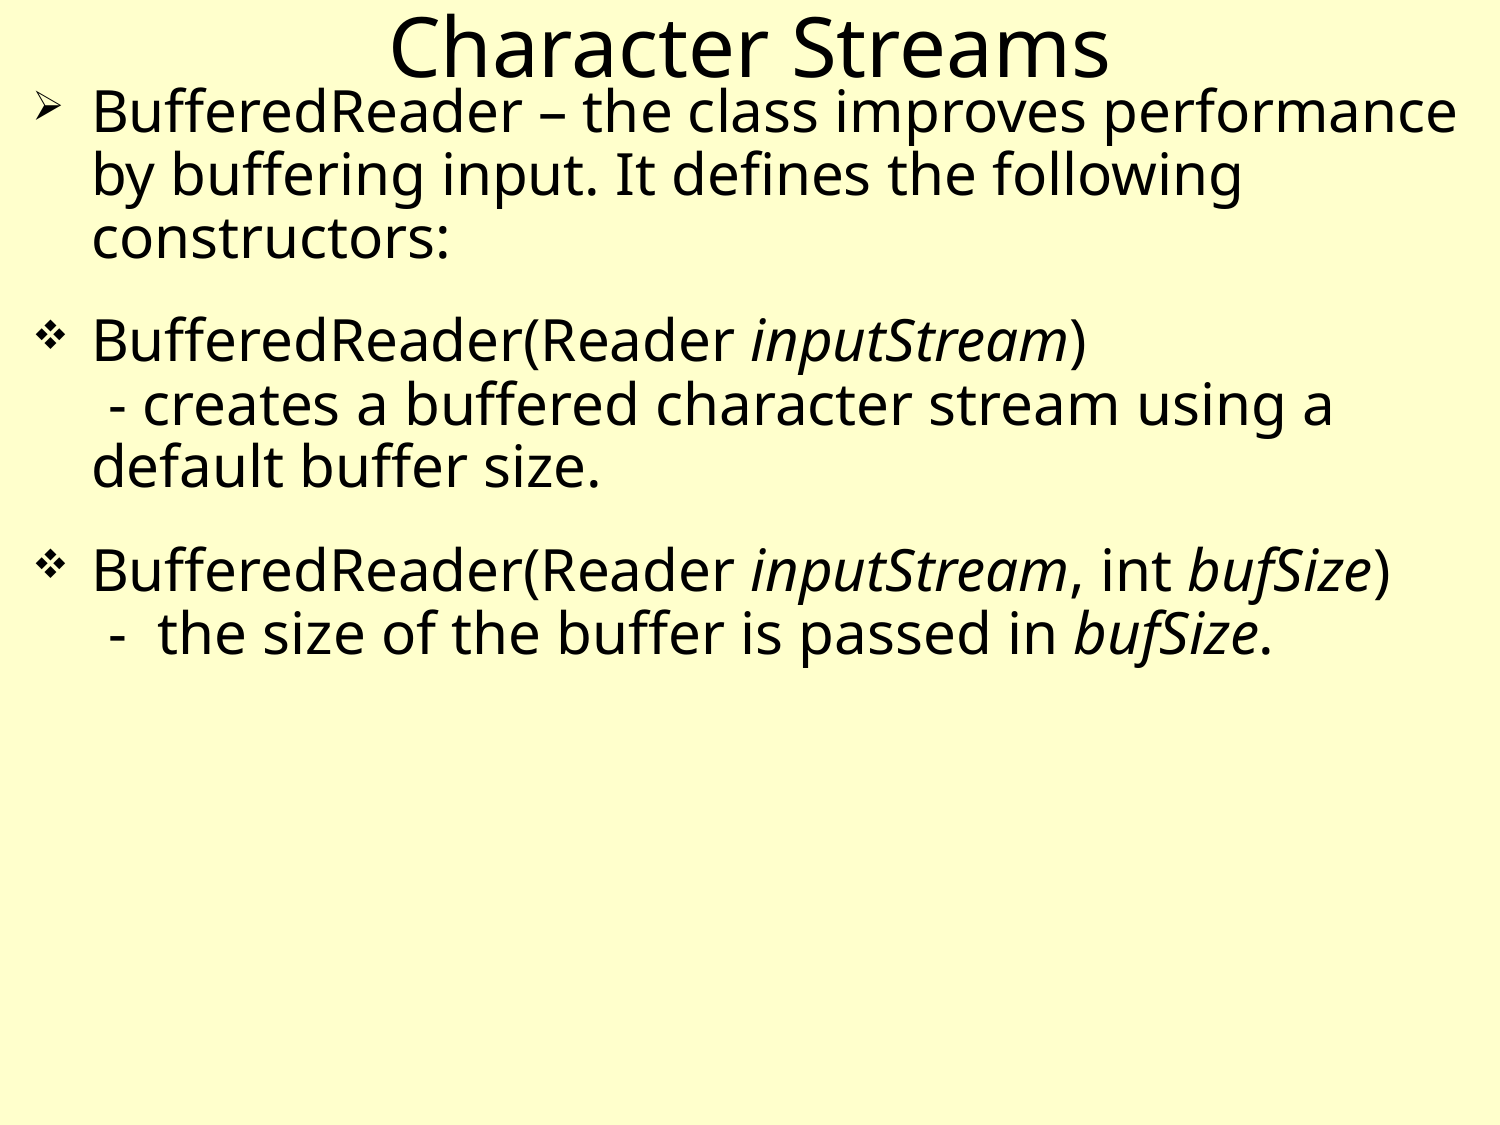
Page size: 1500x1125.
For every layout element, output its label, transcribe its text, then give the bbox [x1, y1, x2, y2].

text_box Character Streams [0, 12, 1500, 74]
text_box BufferedReader – the class improves performance by buffering input. It defines the following constructors: BufferedReader(Reader inputStream) - creates a buffered character stream using a default buffer size. BufferedReader(Reader inputStream, int bufSize) - the size of the buffer is passed in bufSize. [0, 74, 1500, 1075]
